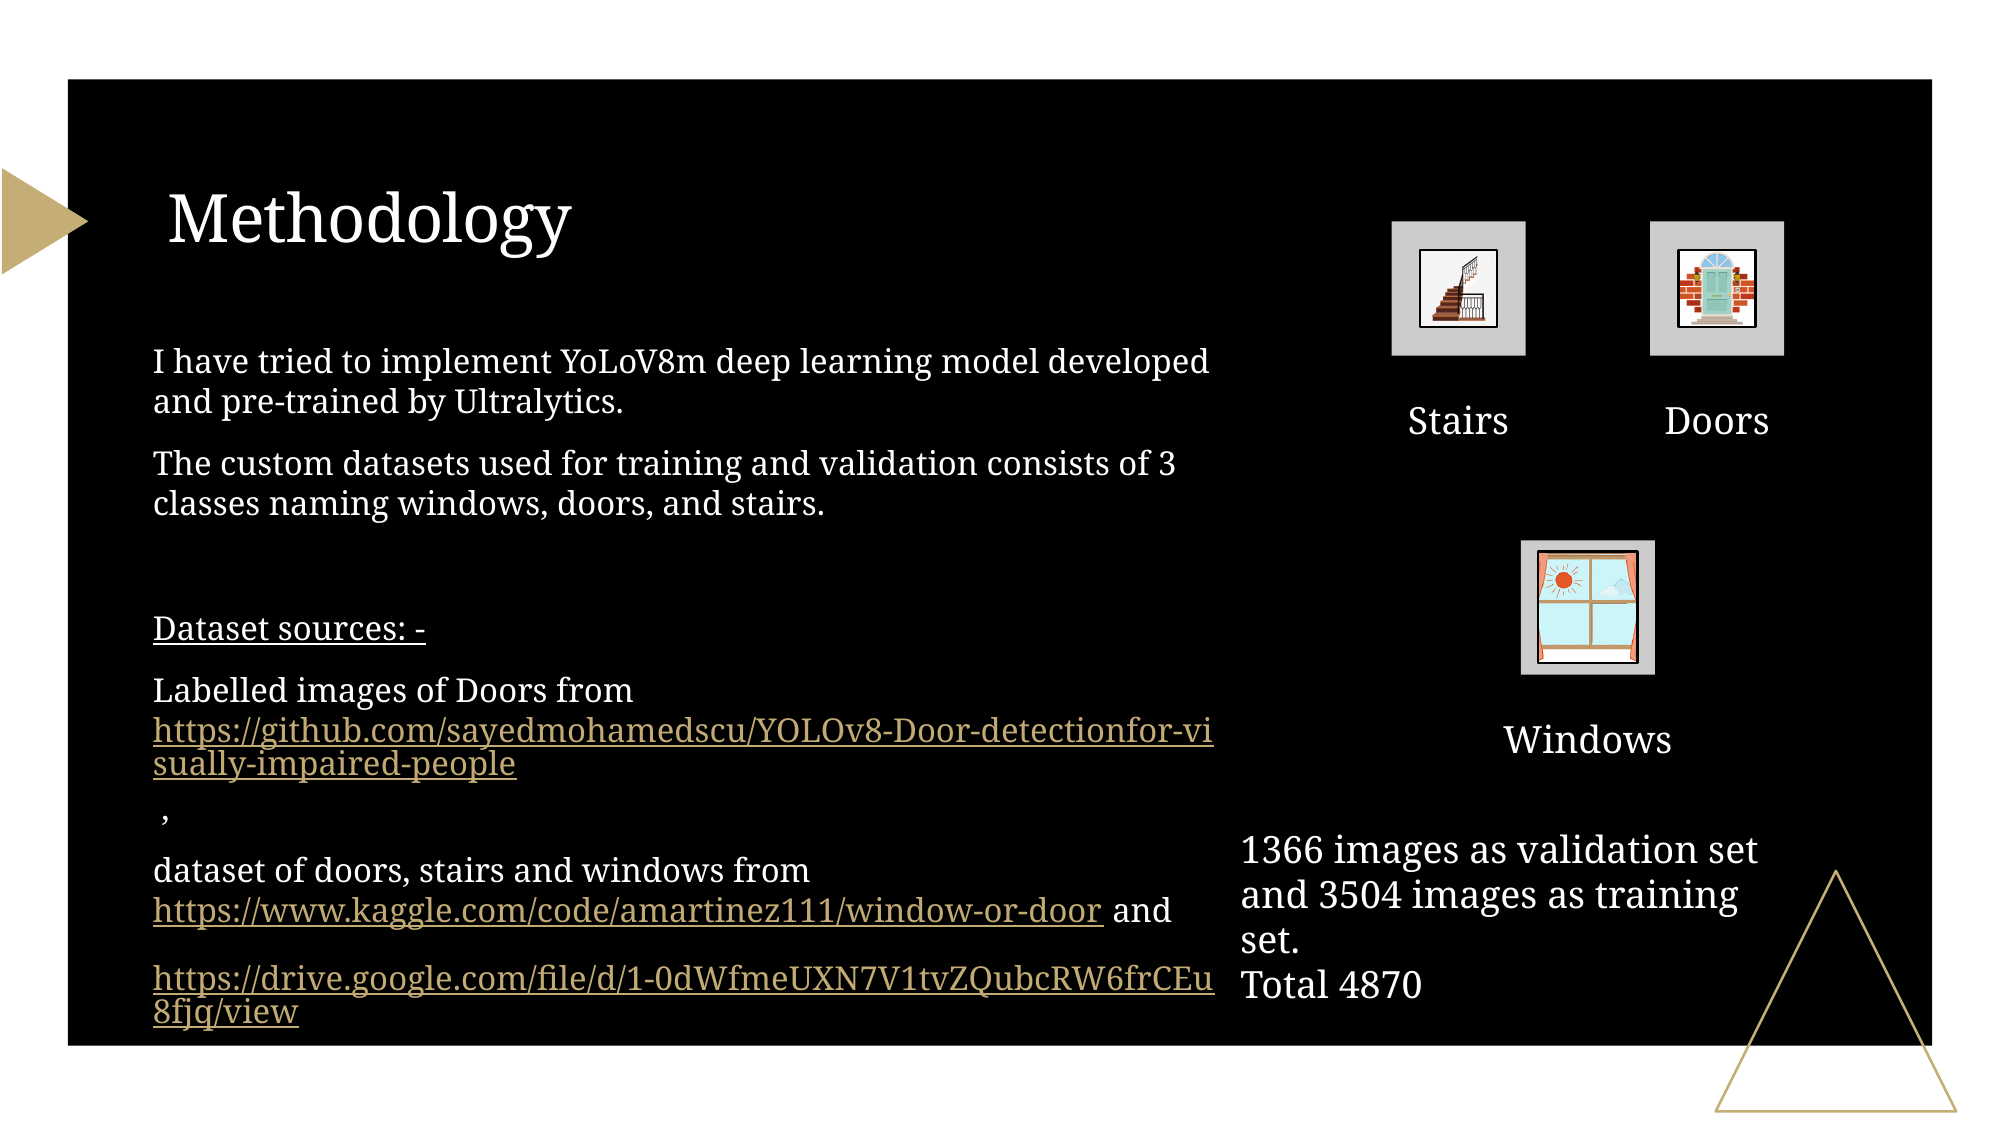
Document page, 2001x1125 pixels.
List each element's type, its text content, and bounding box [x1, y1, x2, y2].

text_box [1269, 220, 1907, 805]
list I have tried to implement YoLoV8m deep learning model developed and pre-trained by Ultralytics. The custom datasets used for training and validation consists of 3 classes naming windows, doors, and stairs. Dataset sources: - Labelled images of Doors from https://github.com/sayedmohamedscu/YOLOv8-Door-detectionfor-visually-impaired-people , dataset of doors, stairs and windows from https://www.kaggle.com/code/amartinez111/window-or-door and https://drive.google.com/file/d/1-0dWfmeUXN7V1tvZQubcRW6frCEu8fjq/view [152, 333, 1226, 979]
title Methodology [152, 146, 1868, 296]
text_box 1366 images as validation set and 3504 images as training set. Total 4870 [1225, 818, 1776, 1059]
